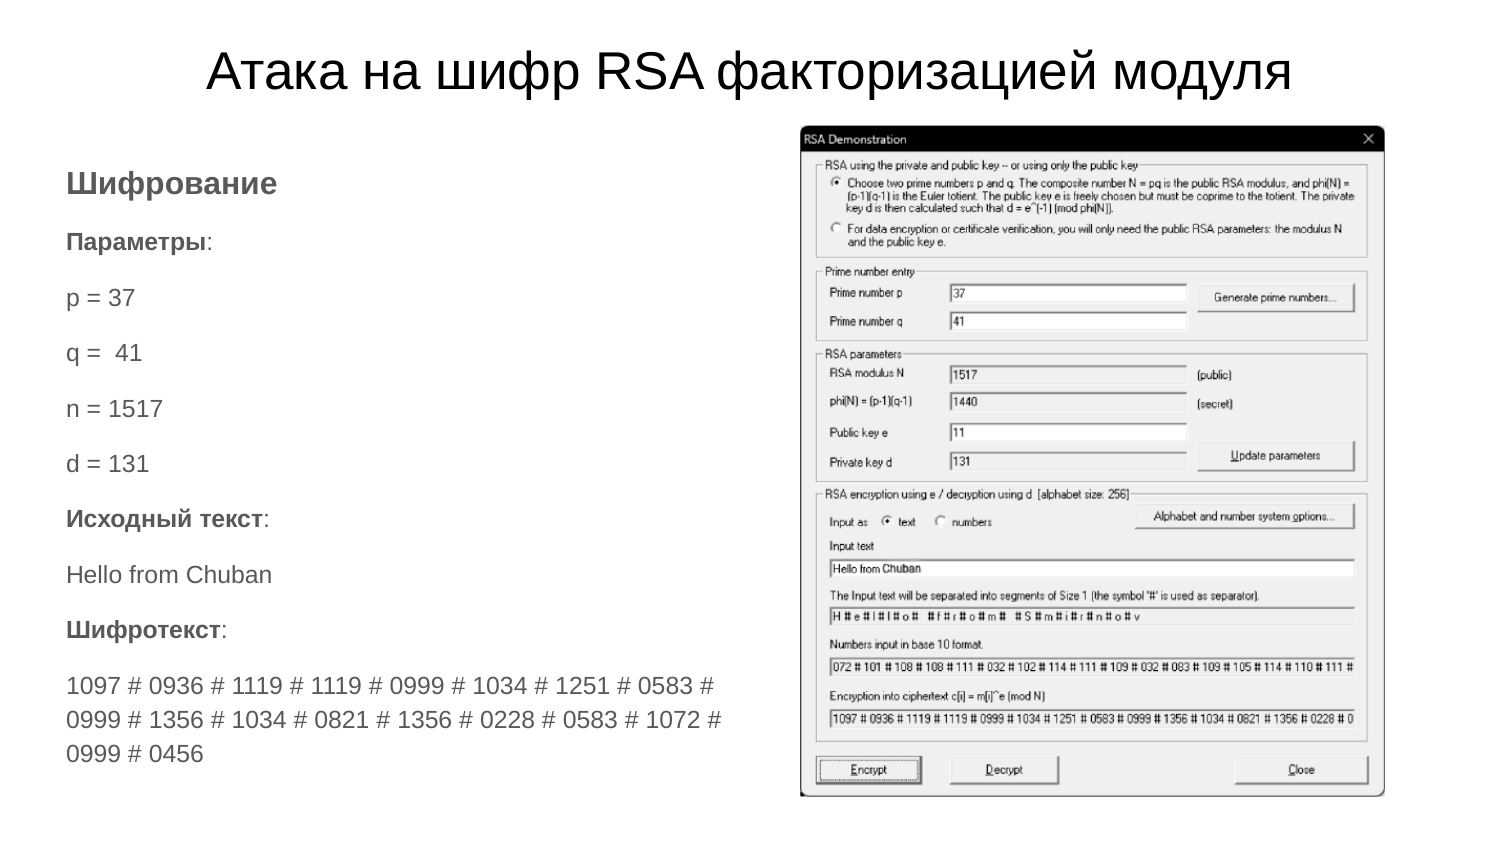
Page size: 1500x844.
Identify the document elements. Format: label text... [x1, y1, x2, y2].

title Атака на шифр RSA факторизацией модуля [51, 21, 1449, 116]
list Шифрование Параметры: p = 37 q = 41 n = 1517 d = 131 Исходный текст: Hello from Chuban Шифротекст: 1097 # 0936 # 1119 # 1119 # 0999 # 1034 # 1251 # 0583 # 0999 # 1356 # 1034 # 0821 # 1356 # 0228 # 0583 # 1072 # 0999 # 0456 [51, 141, 771, 789]
picture [794, 120, 1388, 800]
